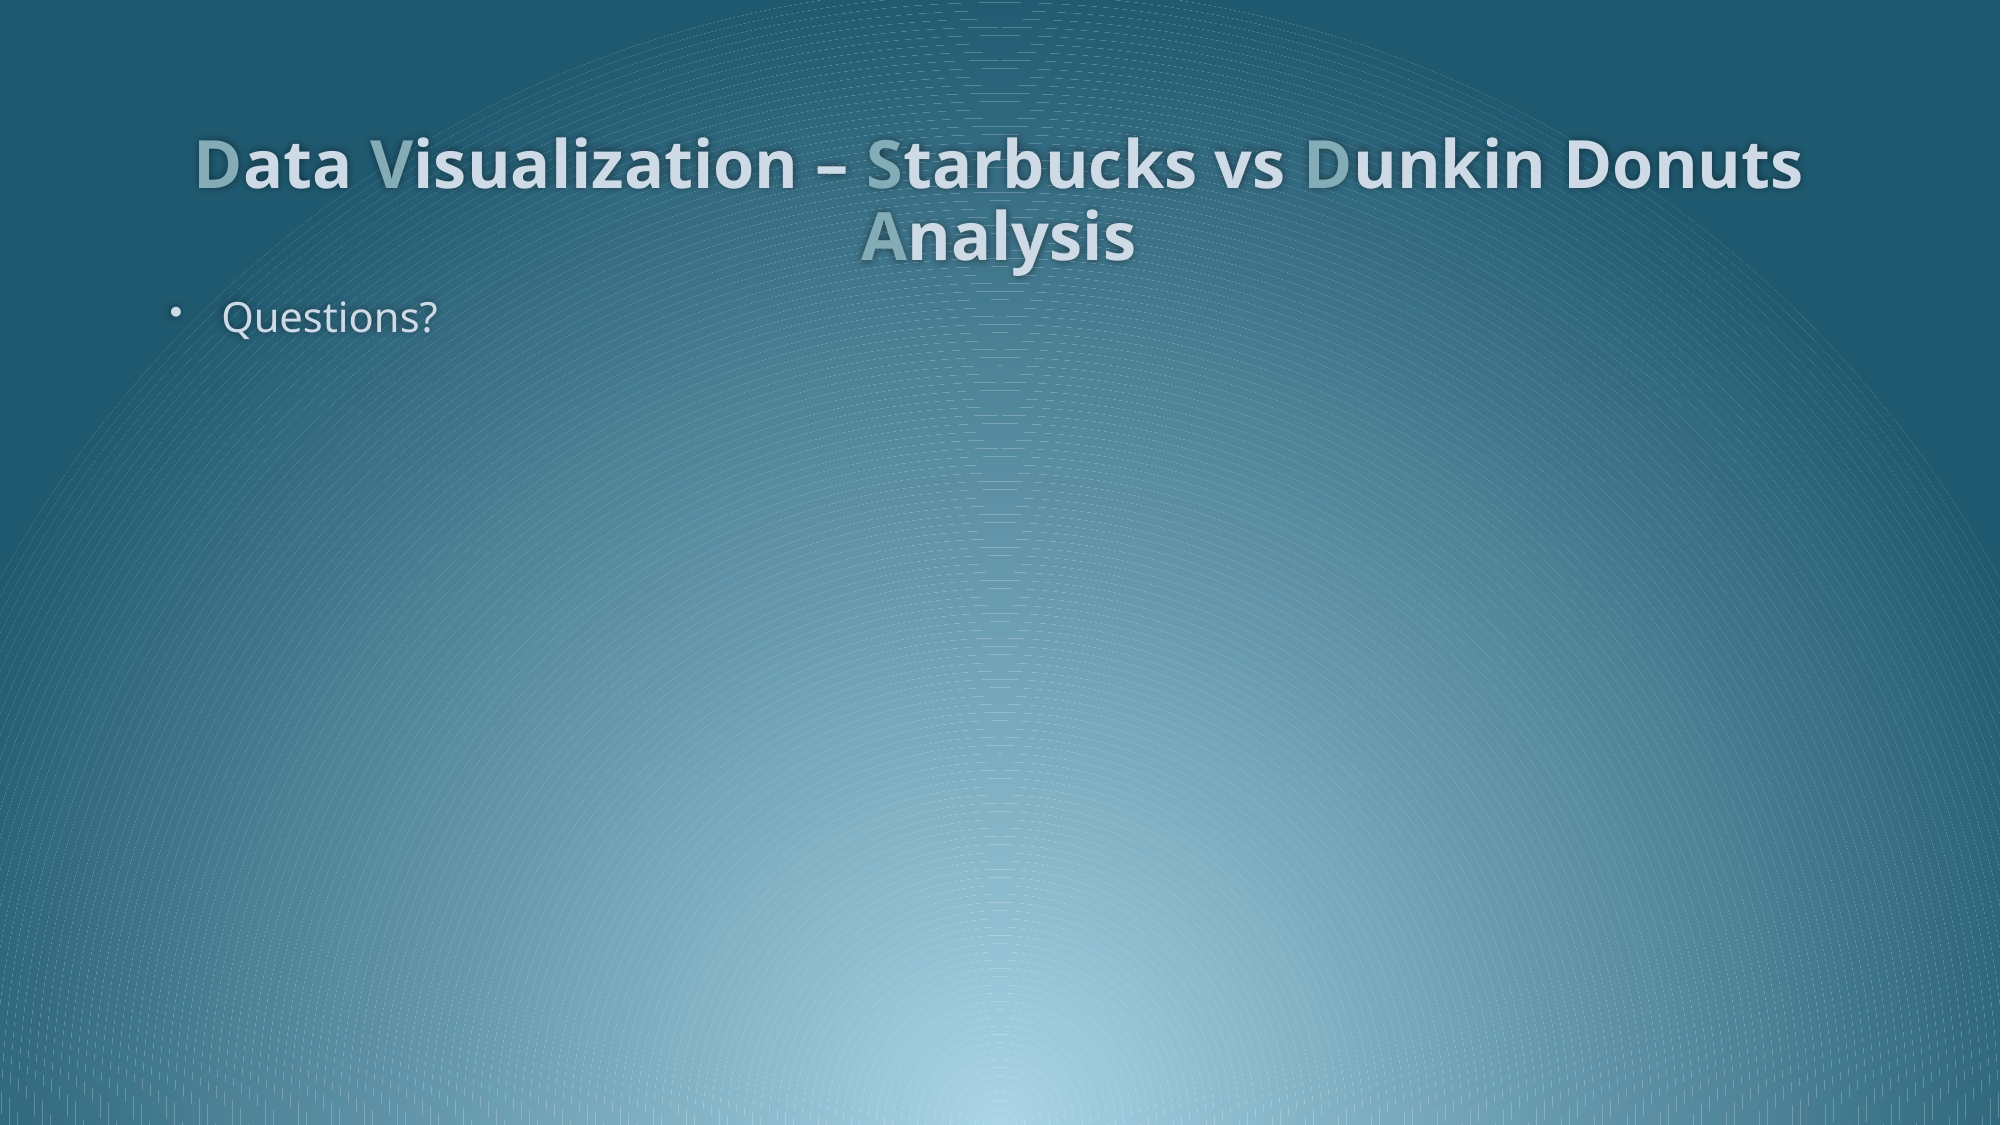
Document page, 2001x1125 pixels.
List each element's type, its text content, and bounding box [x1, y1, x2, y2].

title Data Visualization – Starbucks vs Dunkin Donuts Analysis [149, 99, 1849, 273]
list Questions? [149, 278, 1955, 888]
